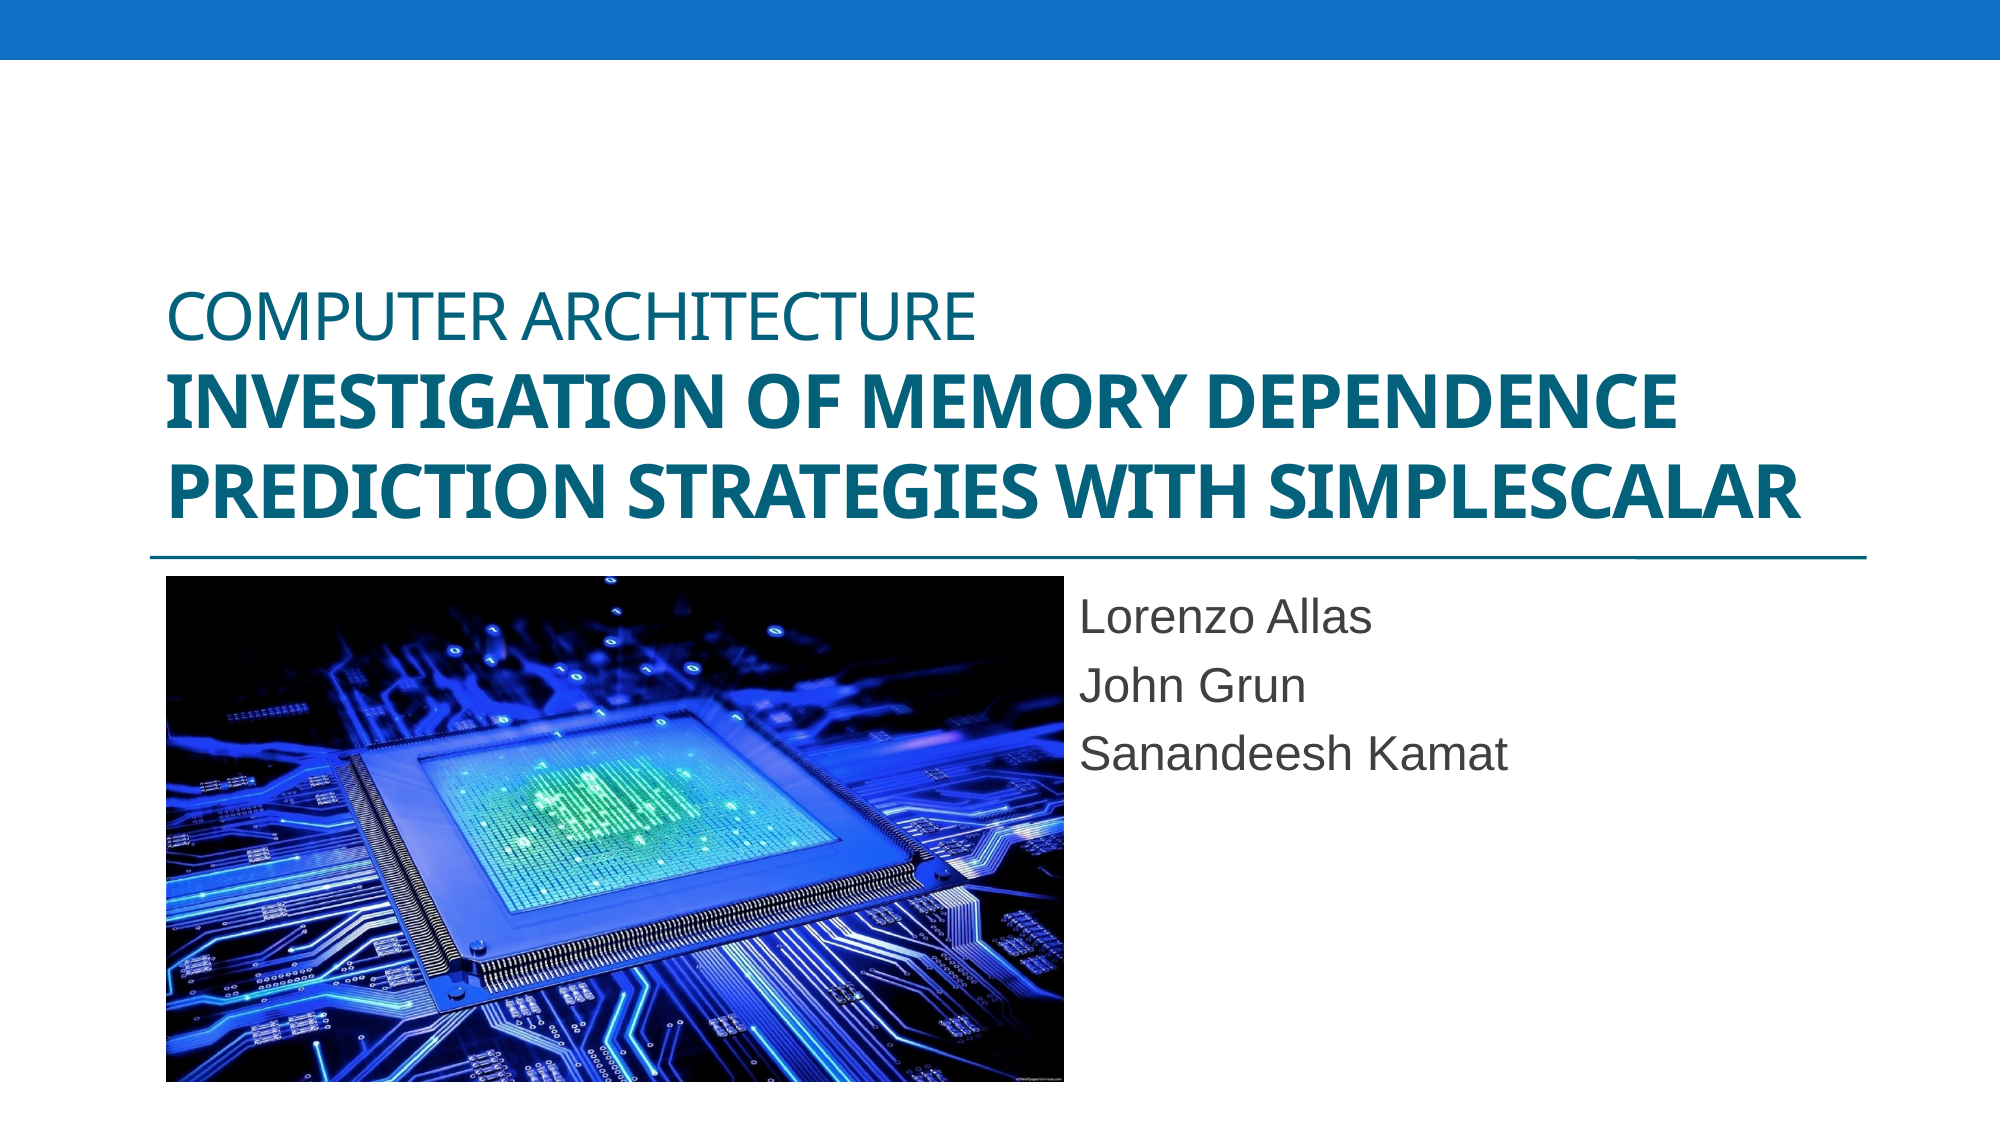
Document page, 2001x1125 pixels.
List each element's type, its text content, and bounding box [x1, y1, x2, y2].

picture [166, 576, 1065, 1082]
subtitle Lorenzo Allas John Grun Sanandeesh Kamat [1071, 577, 1690, 790]
title Computer Architecture Investigation of Memory Dependence Prediction Strategies with SimpleScalar [150, 224, 1867, 542]
